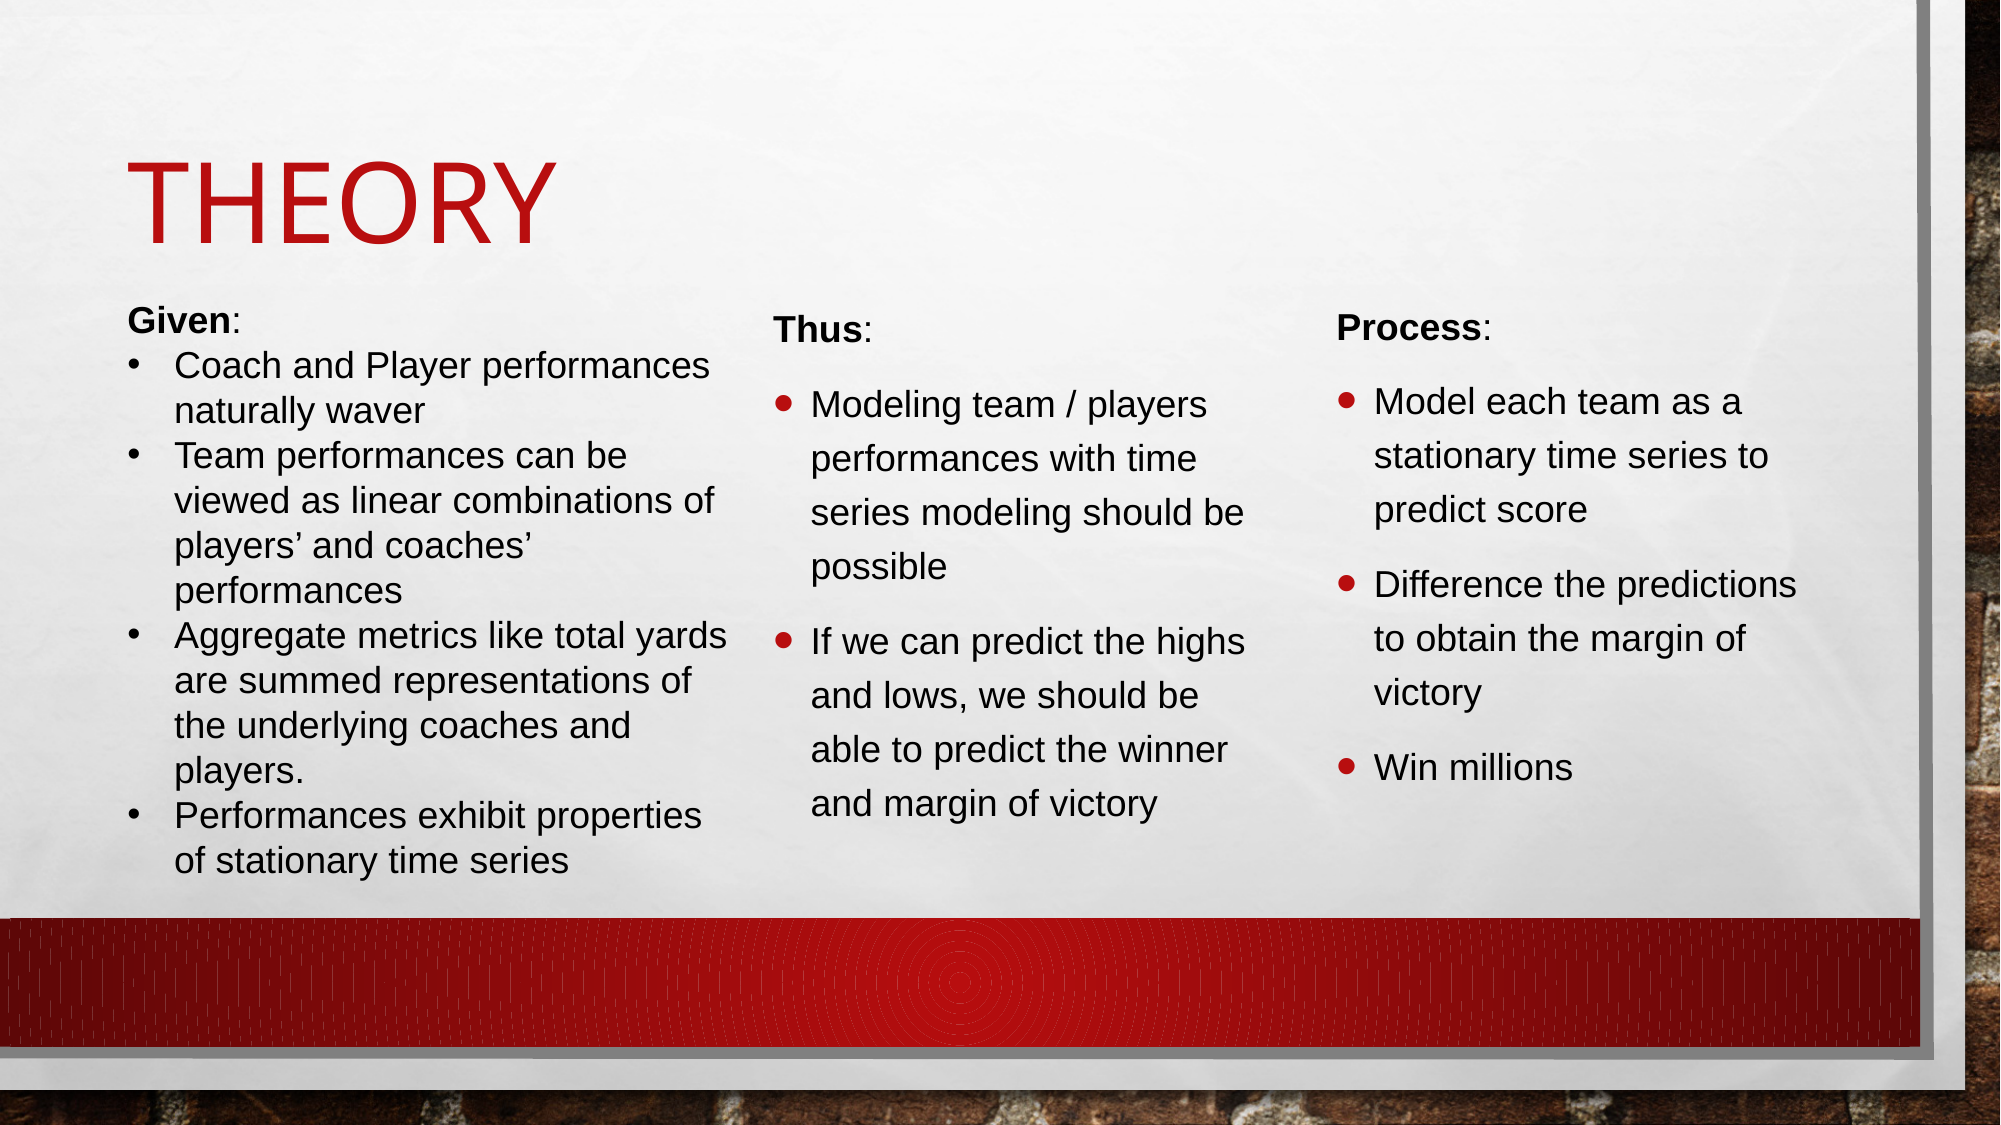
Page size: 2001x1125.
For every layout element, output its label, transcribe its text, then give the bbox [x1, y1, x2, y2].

text_box Given: Coach and Player performances naturally waver Team performances can be viewed as linear combinations of players’ and coaches’ performances Aggregate metrics like total yards are summed representations of the underlying coaches and players. Performances exhibit properties of stationary time series [112, 288, 758, 889]
list Thus: Modeling team / players performances with time series modeling should be possible If we can predict the highs and lows, we should be able to predict the winner and margin of victory [758, 288, 1288, 895]
text_box Process: Model each team as a stationary time series to predict score Difference the predictions to obtain the margin of victory Win millions [1321, 275, 1852, 882]
picture [0, 0, 2000, 1125]
title theory [112, 112, 1818, 302]
